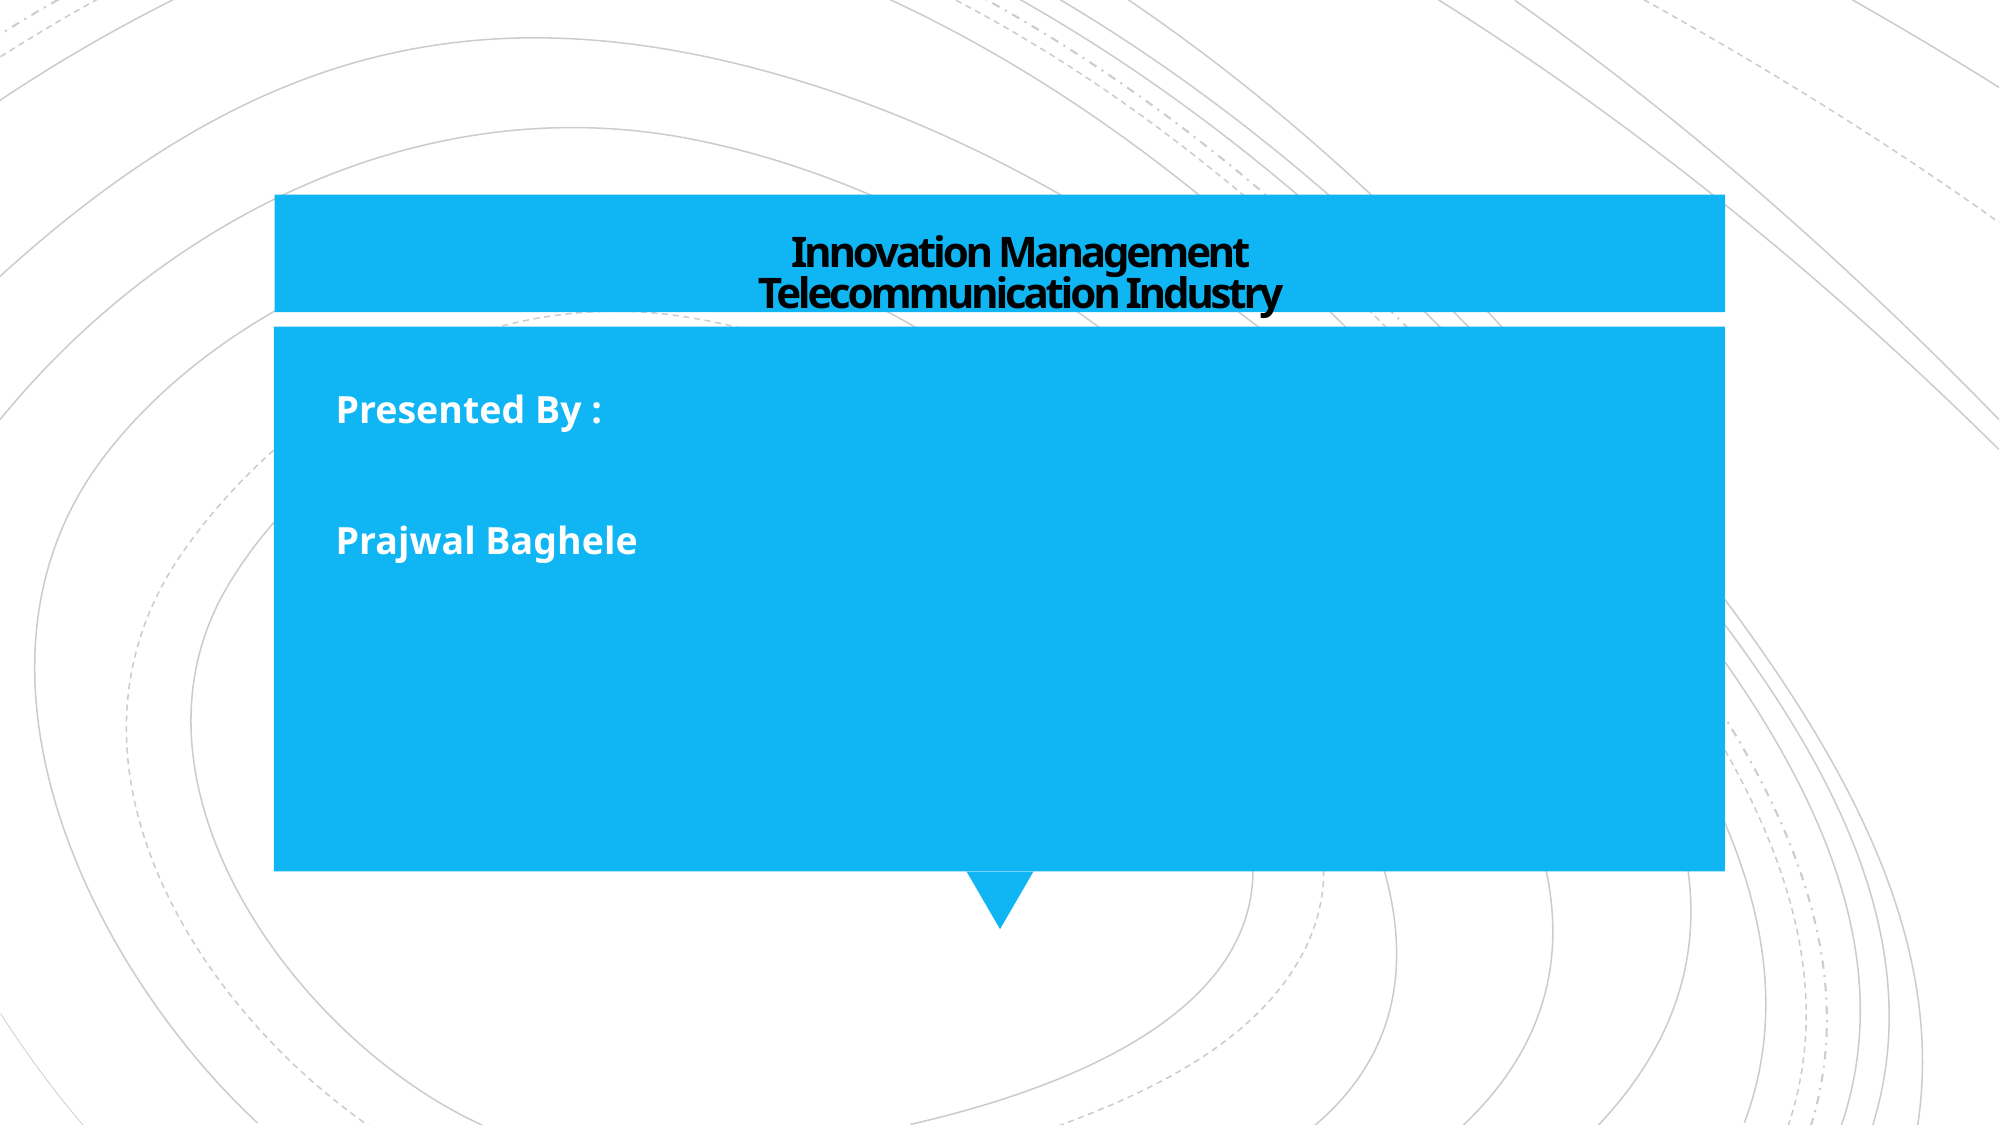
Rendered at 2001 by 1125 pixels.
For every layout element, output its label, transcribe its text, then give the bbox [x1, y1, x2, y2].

subtitle Presented By : Prajwal Baghele [320, 385, 1721, 811]
title Innovation Management Telecommunication Industry [302, 197, 1739, 317]
